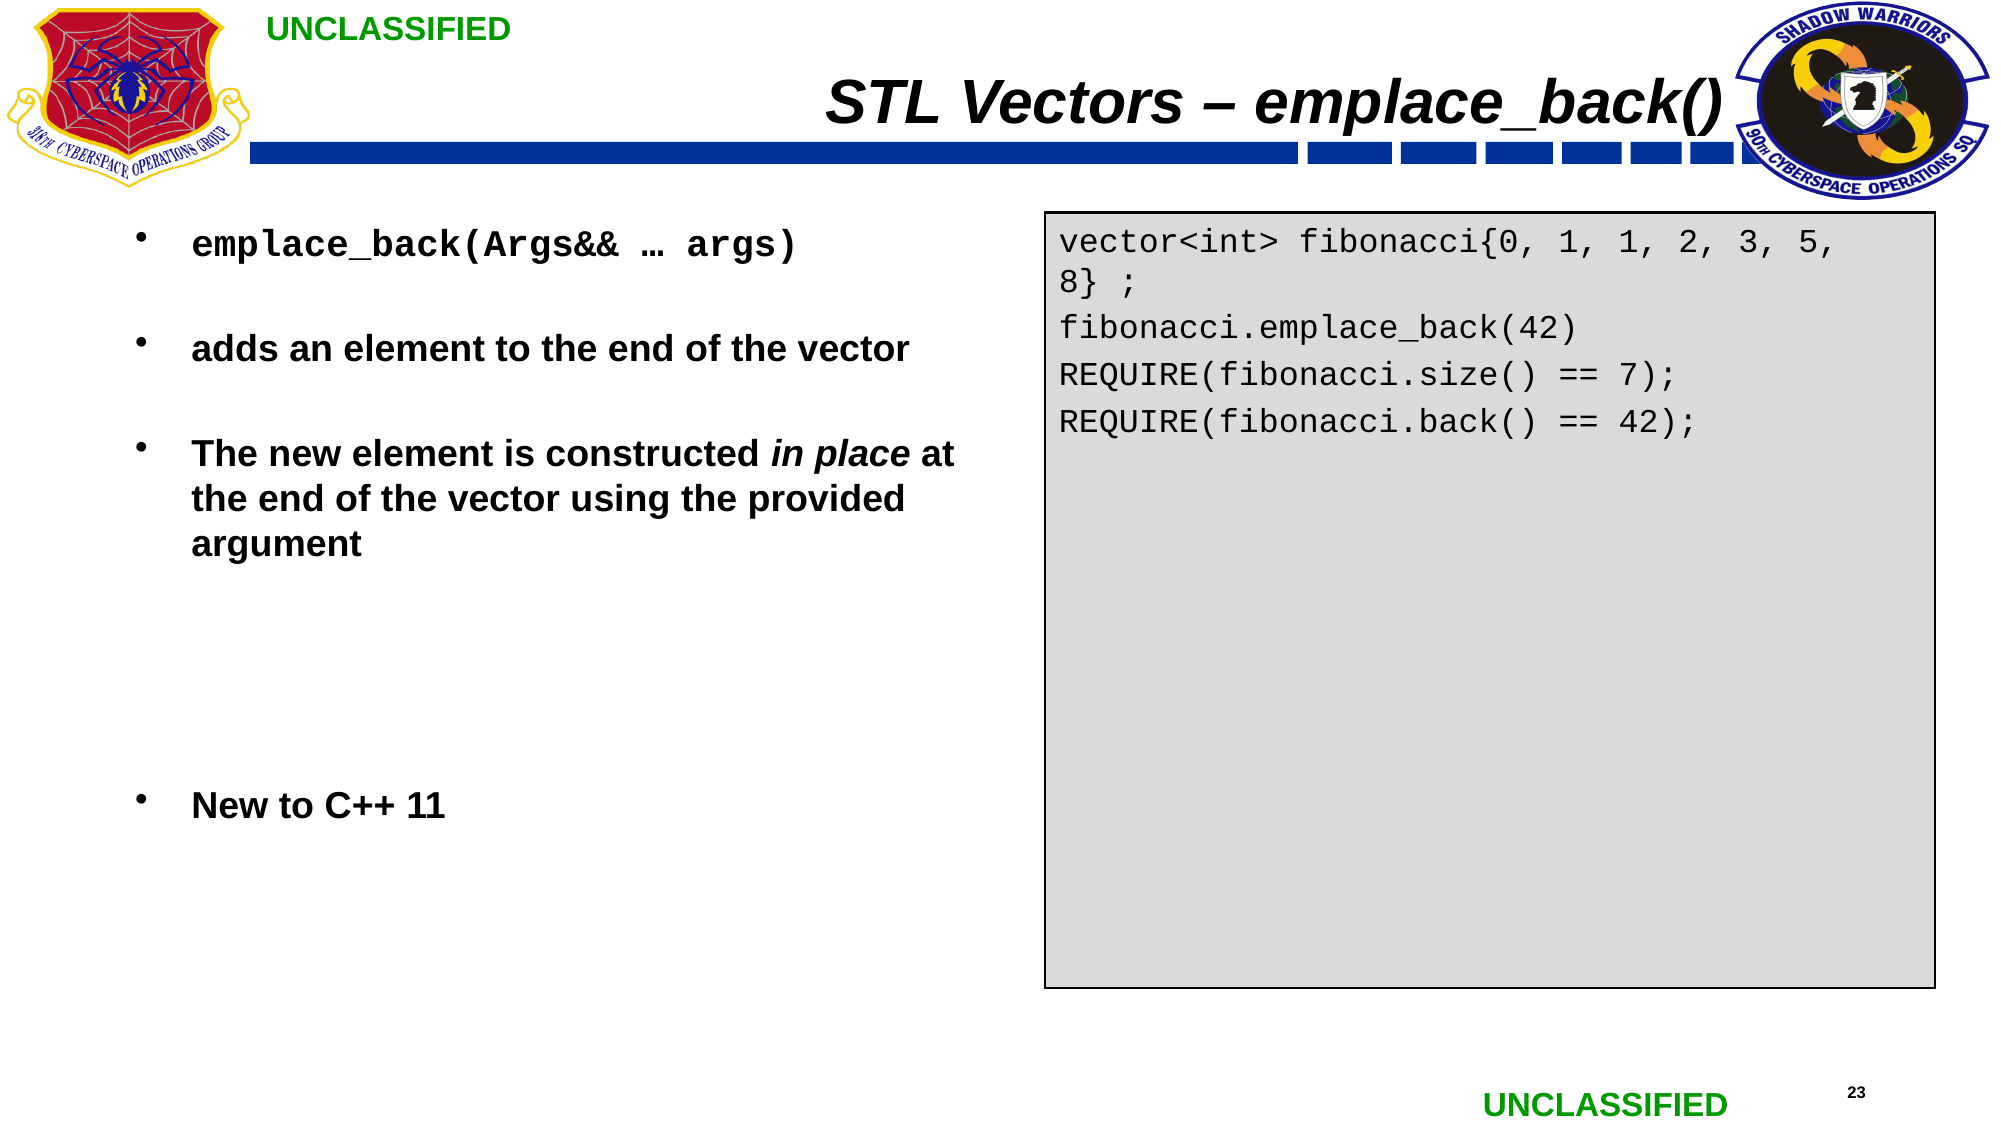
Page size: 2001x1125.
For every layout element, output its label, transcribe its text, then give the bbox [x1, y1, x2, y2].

picture [1734, 1, 1991, 200]
title STL Vectors – emplace_back() [332, 51, 1739, 142]
list vector<int> fibonacci{0, 1, 1, 2, 3, 5, 8} ; fibonacci.emplace_back(42) REQUIRE(fibonacci.size() == 7); REQUIRE(fibonacci.back() == 42); [1044, 211, 1936, 989]
picture [7, 8, 250, 188]
list emplace_back(Args&& … args) adds an element to the end of the vector The new element is constructed in place at the end of the vector using the provided argument New to C++ 11 [120, 211, 1012, 989]
